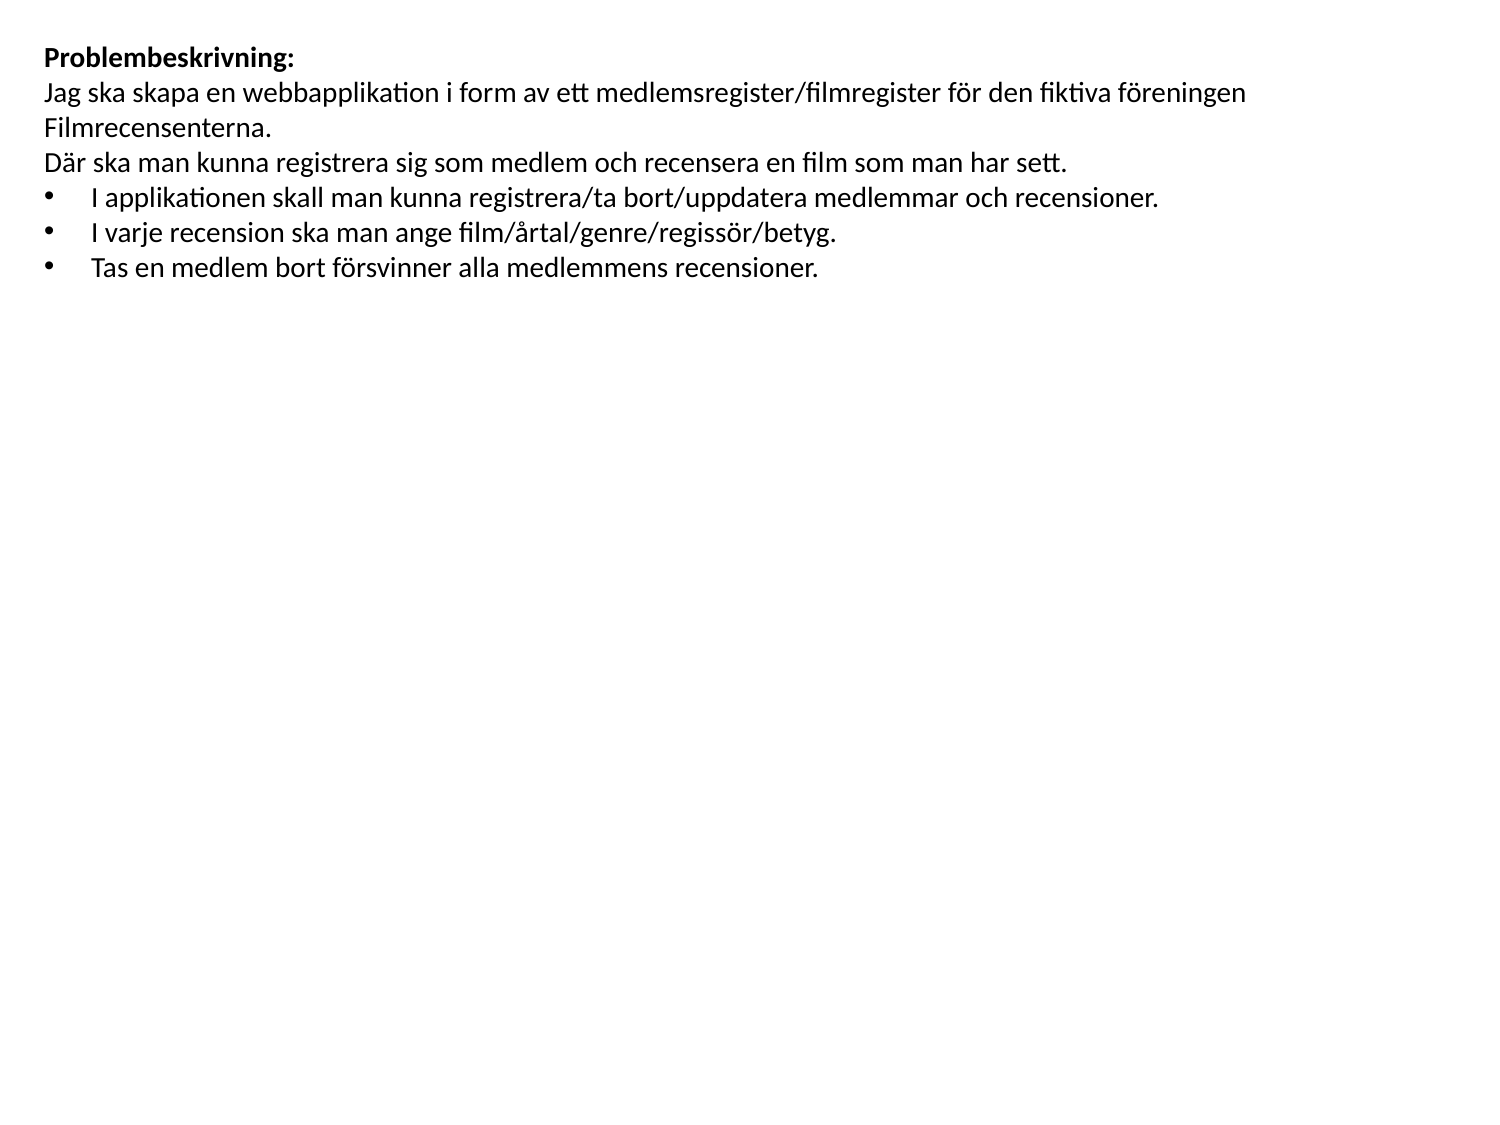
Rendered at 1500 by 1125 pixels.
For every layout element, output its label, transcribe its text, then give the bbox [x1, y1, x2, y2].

text_box Problembeskrivning: Jag ska skapa en webbapplikation i form av ett medlemsregister/filmregister för den fiktiva föreningen Filmrecensenterna. Där ska man kunna registrera sig som medlem och recensera en film som man har sett. I applikationen skall man kunna registrera/ta bort/uppdatera medlemmar och recensioner. I varje recension ska man ange film/årtal/genre/regissör/betyg. Tas en medlem bort försvinner alla medlemmens recensioner. [29, 30, 1294, 291]
